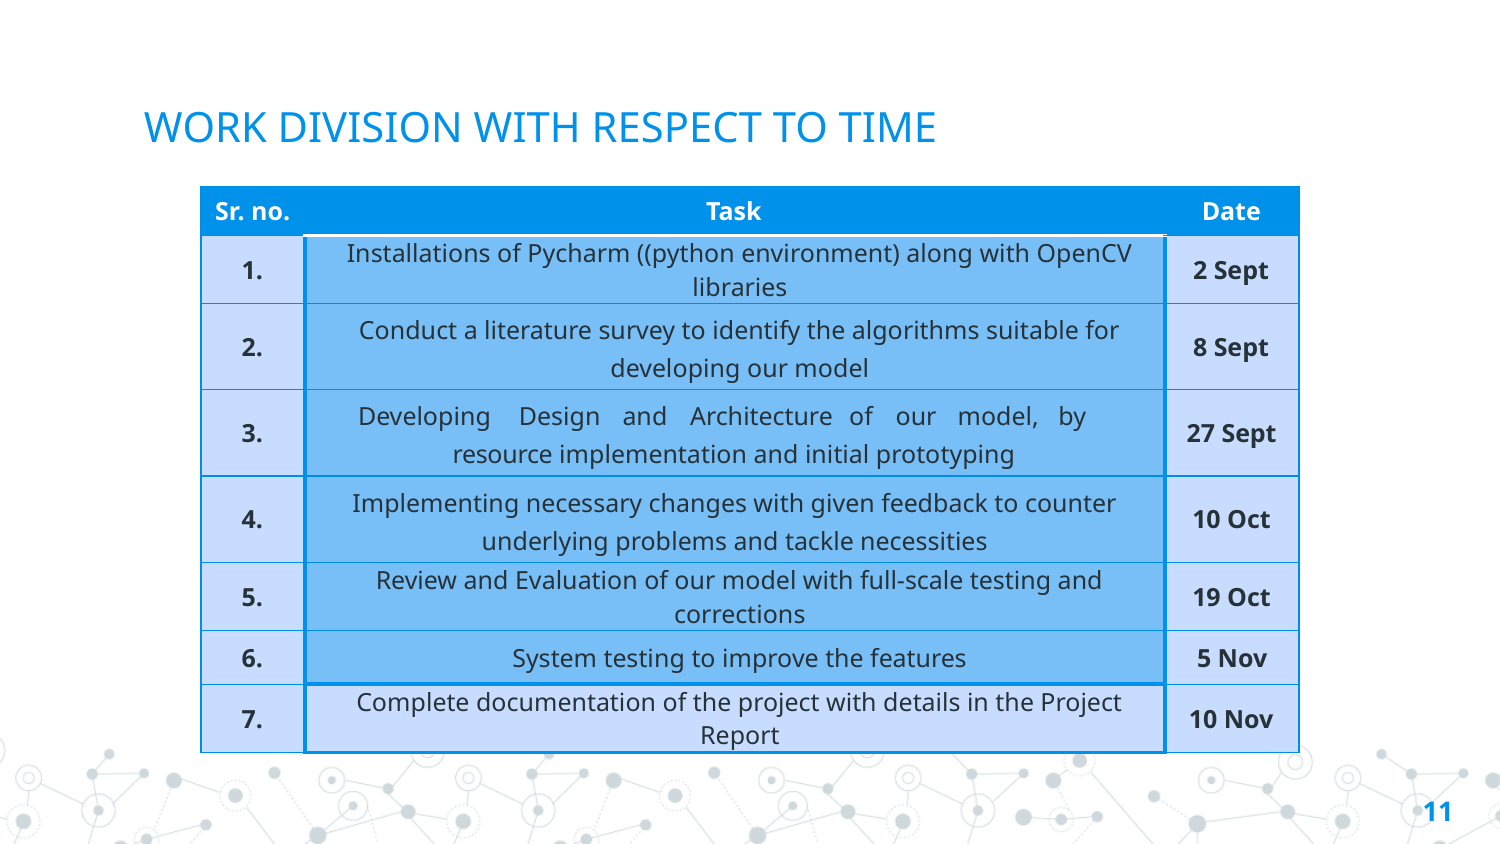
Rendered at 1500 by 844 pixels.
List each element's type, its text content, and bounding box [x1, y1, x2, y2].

slide_number 11 [1378, 779, 1469, 844]
table_cell 1. [202, 236, 303, 303]
table_cell 2 Sept [1167, 236, 1298, 303]
table_cell 5 Nov [1167, 631, 1298, 684]
table_header Task [307, 187, 1163, 234]
table_cell 5. [202, 563, 303, 630]
table_cell 10 Nov [1167, 685, 1298, 752]
table_cell 4. [202, 477, 303, 562]
table_cell 27 Sept [1167, 390, 1298, 475]
table_cell 6. [202, 631, 303, 684]
title WORK DIVISION WITH RESPECT TO TIME [128, 50, 1372, 166]
table_header Sr. no. [202, 187, 303, 235]
table_cell Complete documentation of the project with details in the Project Report [307, 686, 1163, 751]
table_cell 10 Oct [1167, 477, 1298, 562]
table_header Date [1167, 187, 1298, 235]
table_cell System testing to improve the features [307, 631, 1163, 682]
table_cell Conduct a literature survey to identify the algorithms suitable for developing our model [307, 304, 1163, 389]
table_cell Installations of Pycharm ((python environment) along with OpenCV libraries [307, 237, 1163, 303]
table_cell 7. [202, 685, 303, 752]
table_cell 8 Sept [1167, 304, 1298, 389]
table_cell 2. [202, 304, 303, 389]
table_cell 19 Oct [1167, 563, 1298, 630]
table_cell Developing Design and Architecture of our model, by resource implementation and initial prototyping [307, 390, 1163, 475]
table_cell Implementing necessary changes with given feedback to counter underlying problems and tackle necessities [307, 477, 1163, 562]
picture [0, 0, 1500, 844]
table_cell Review and Evaluation of our model with full-scale testing and corrections [307, 563, 1163, 630]
table_cell 3. [202, 390, 303, 475]
